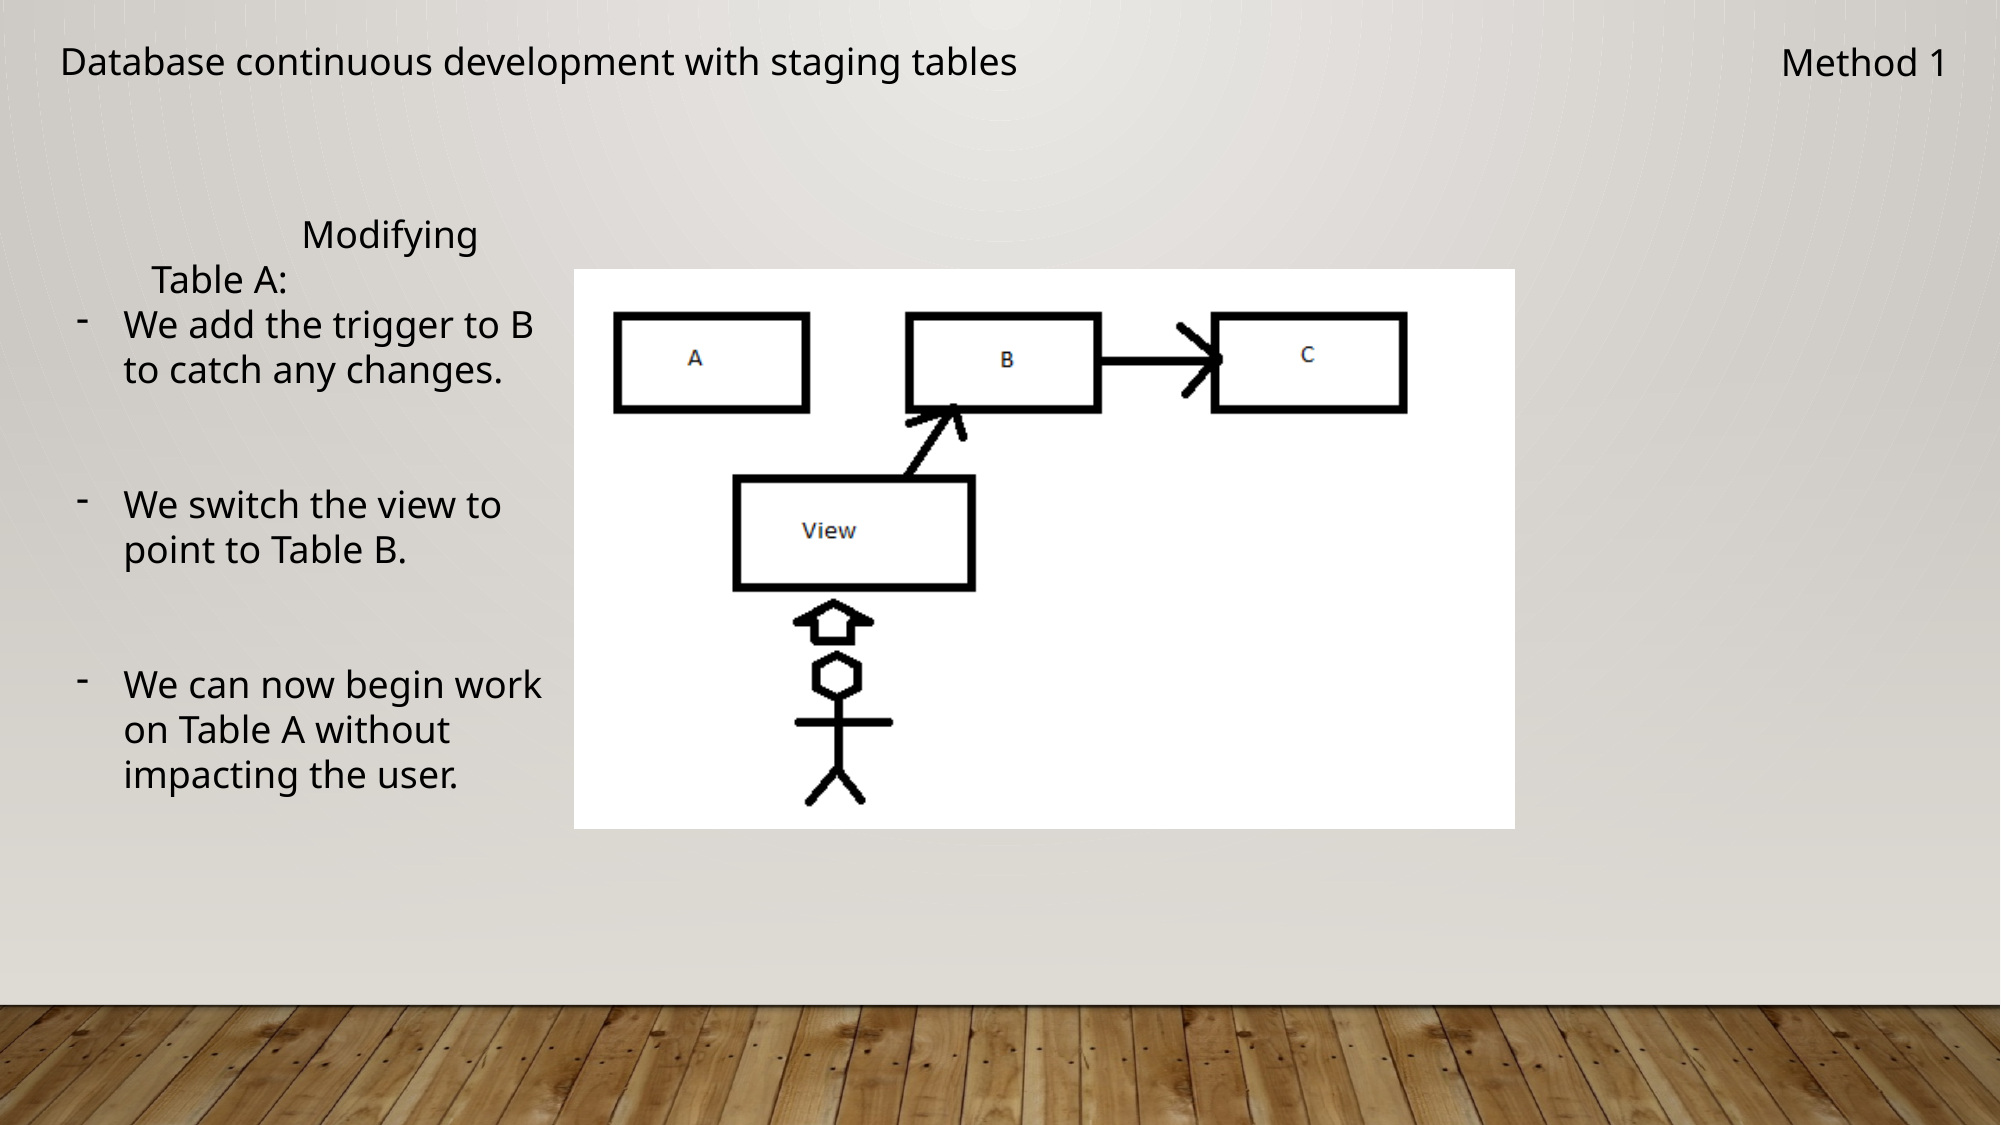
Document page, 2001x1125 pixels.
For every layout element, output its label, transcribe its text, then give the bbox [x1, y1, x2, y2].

text_box Method 1 [1766, 31, 1965, 92]
picture [573, 268, 1515, 829]
text_box Database continuous development with staging tables [45, 30, 1116, 91]
text_box Modifying Table A: We add the trigger to B to catch any changes. We switch the view to point to Table B. We can now begin work on Table A without impacting the user. [61, 203, 581, 849]
picture [0, 1005, 2000, 1125]
